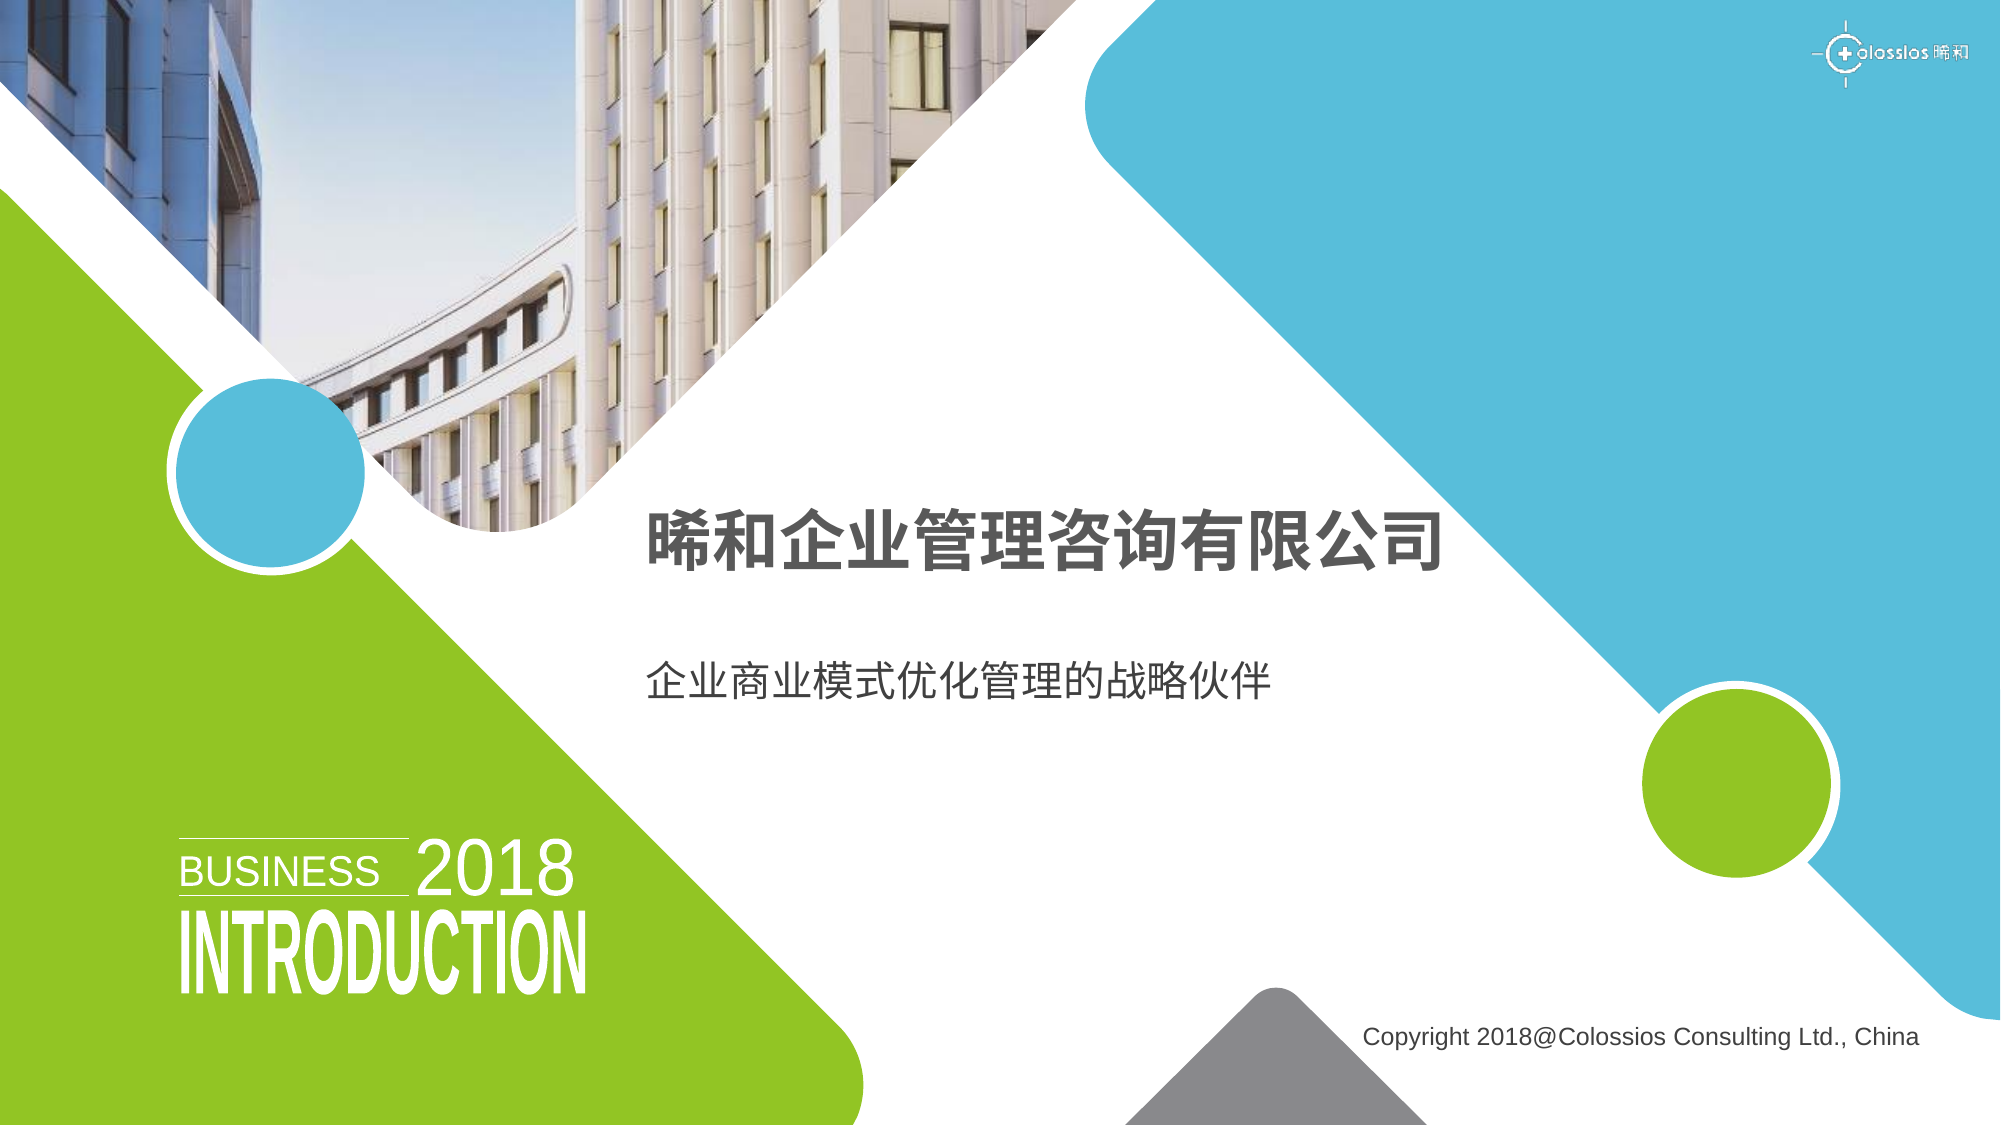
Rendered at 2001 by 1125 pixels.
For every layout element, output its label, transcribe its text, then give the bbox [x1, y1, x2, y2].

text_box [1641, 687, 1832, 879]
subtitle 企业商业模式优化管理的战略伙伴 [630, 653, 1522, 730]
text_box [196, 533, 345, 569]
picture [1810, 18, 1970, 90]
title 晞和企业管理咨询有限公司 [630, 434, 1589, 653]
picture [0, 0, 1077, 533]
list Copyright 2018@Colossios Consulting Ltd., China [1052, 1013, 1943, 1062]
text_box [179, 838, 586, 995]
